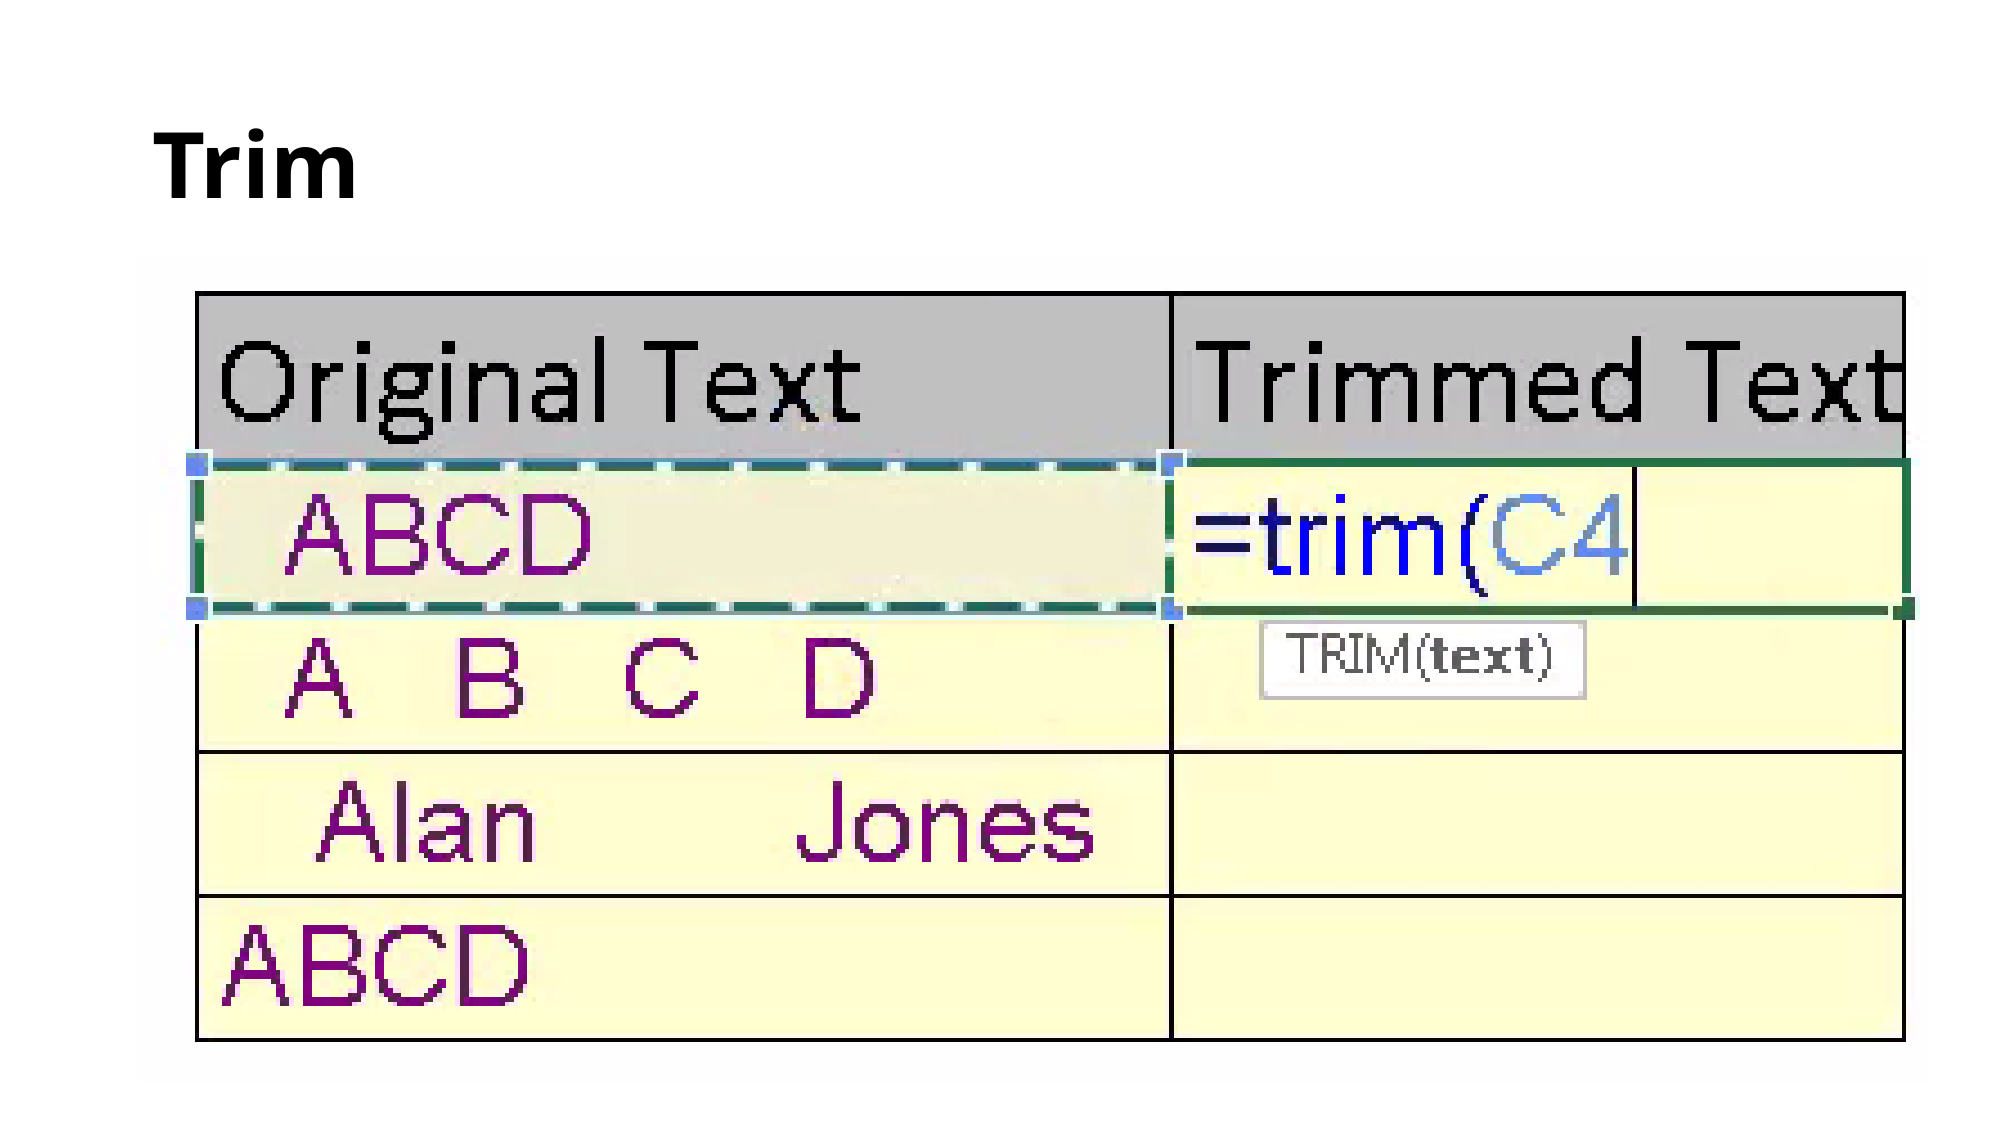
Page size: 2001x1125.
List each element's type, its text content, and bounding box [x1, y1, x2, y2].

picture [137, 256, 1929, 1083]
title Trim [137, 59, 1863, 256]
